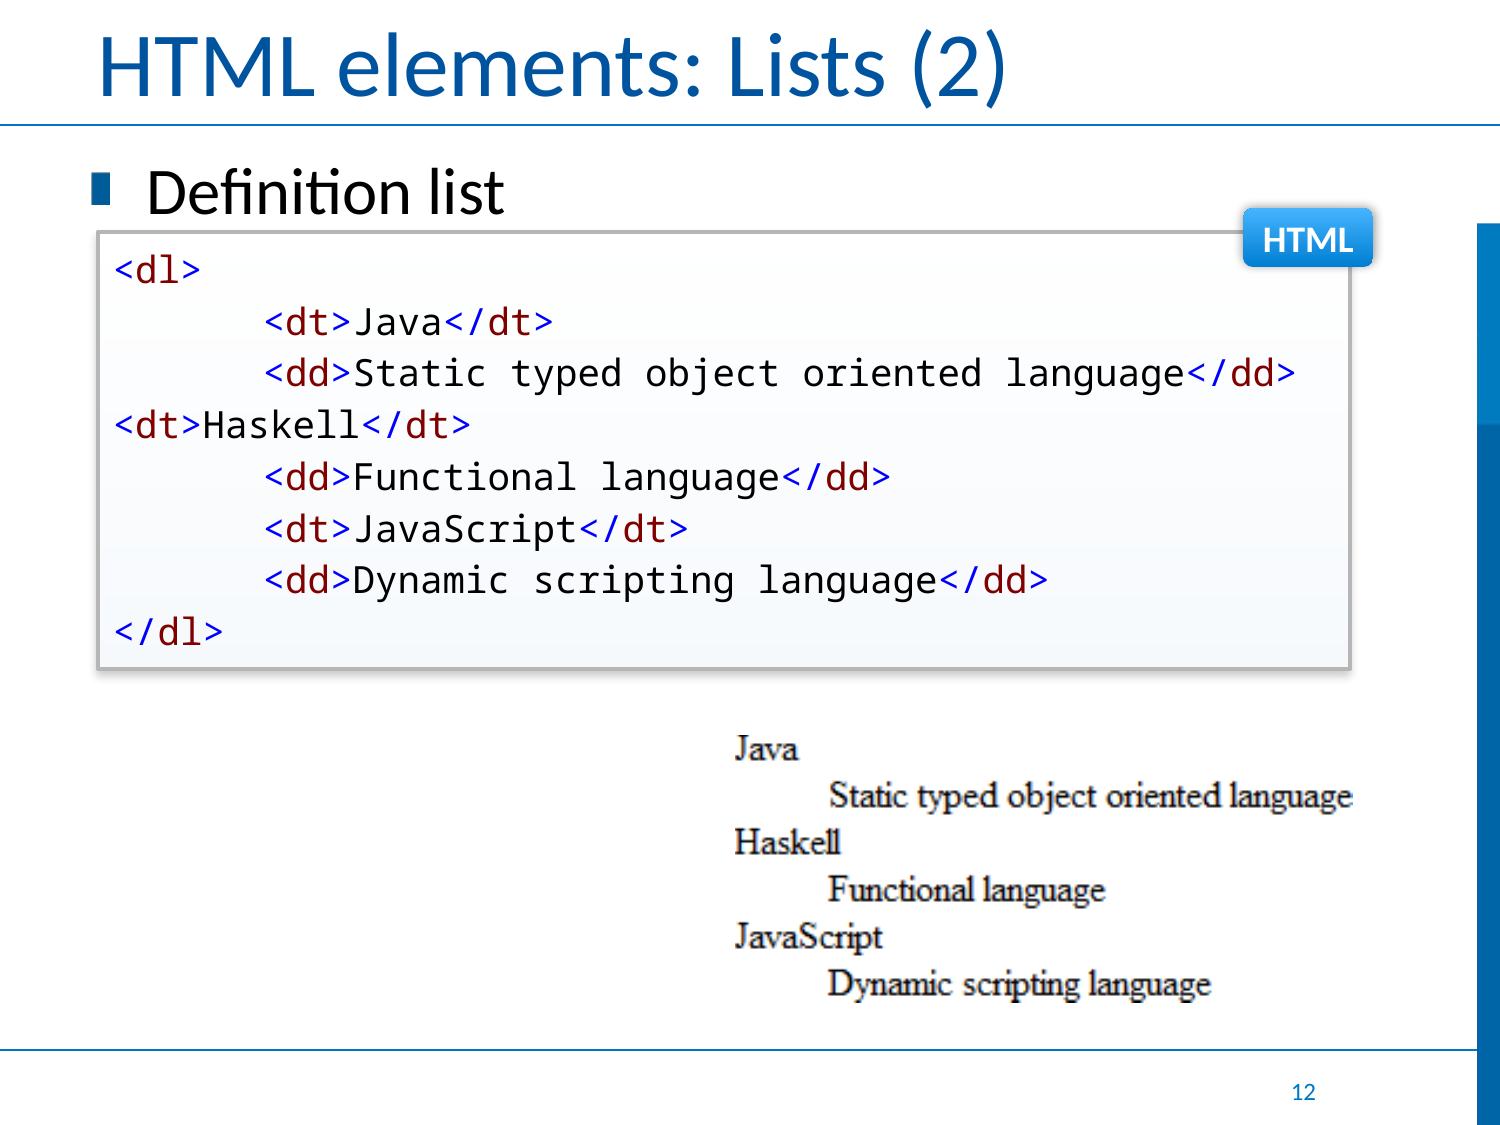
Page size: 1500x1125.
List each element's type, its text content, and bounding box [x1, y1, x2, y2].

picture [1477, 223, 1500, 1125]
text_box <dl> <dt>Java</dt> <dd>Static typed object oriented language</dd> <dt>Haskell</dt> <dd>Functional language</dd> <dt>JavaScript</dt> <dd>Dynamic scripting language</dd> </dl> [96, 230, 1352, 671]
list Definition list [74, 140, 1426, 1006]
text_box HTML [1241, 205, 1376, 270]
picture [90, 171, 110, 205]
picture [735, 735, 1353, 1003]
slide_number 12 [1230, 1072, 1332, 1108]
title HTML elements: Lists (2) [81, 11, 1433, 108]
